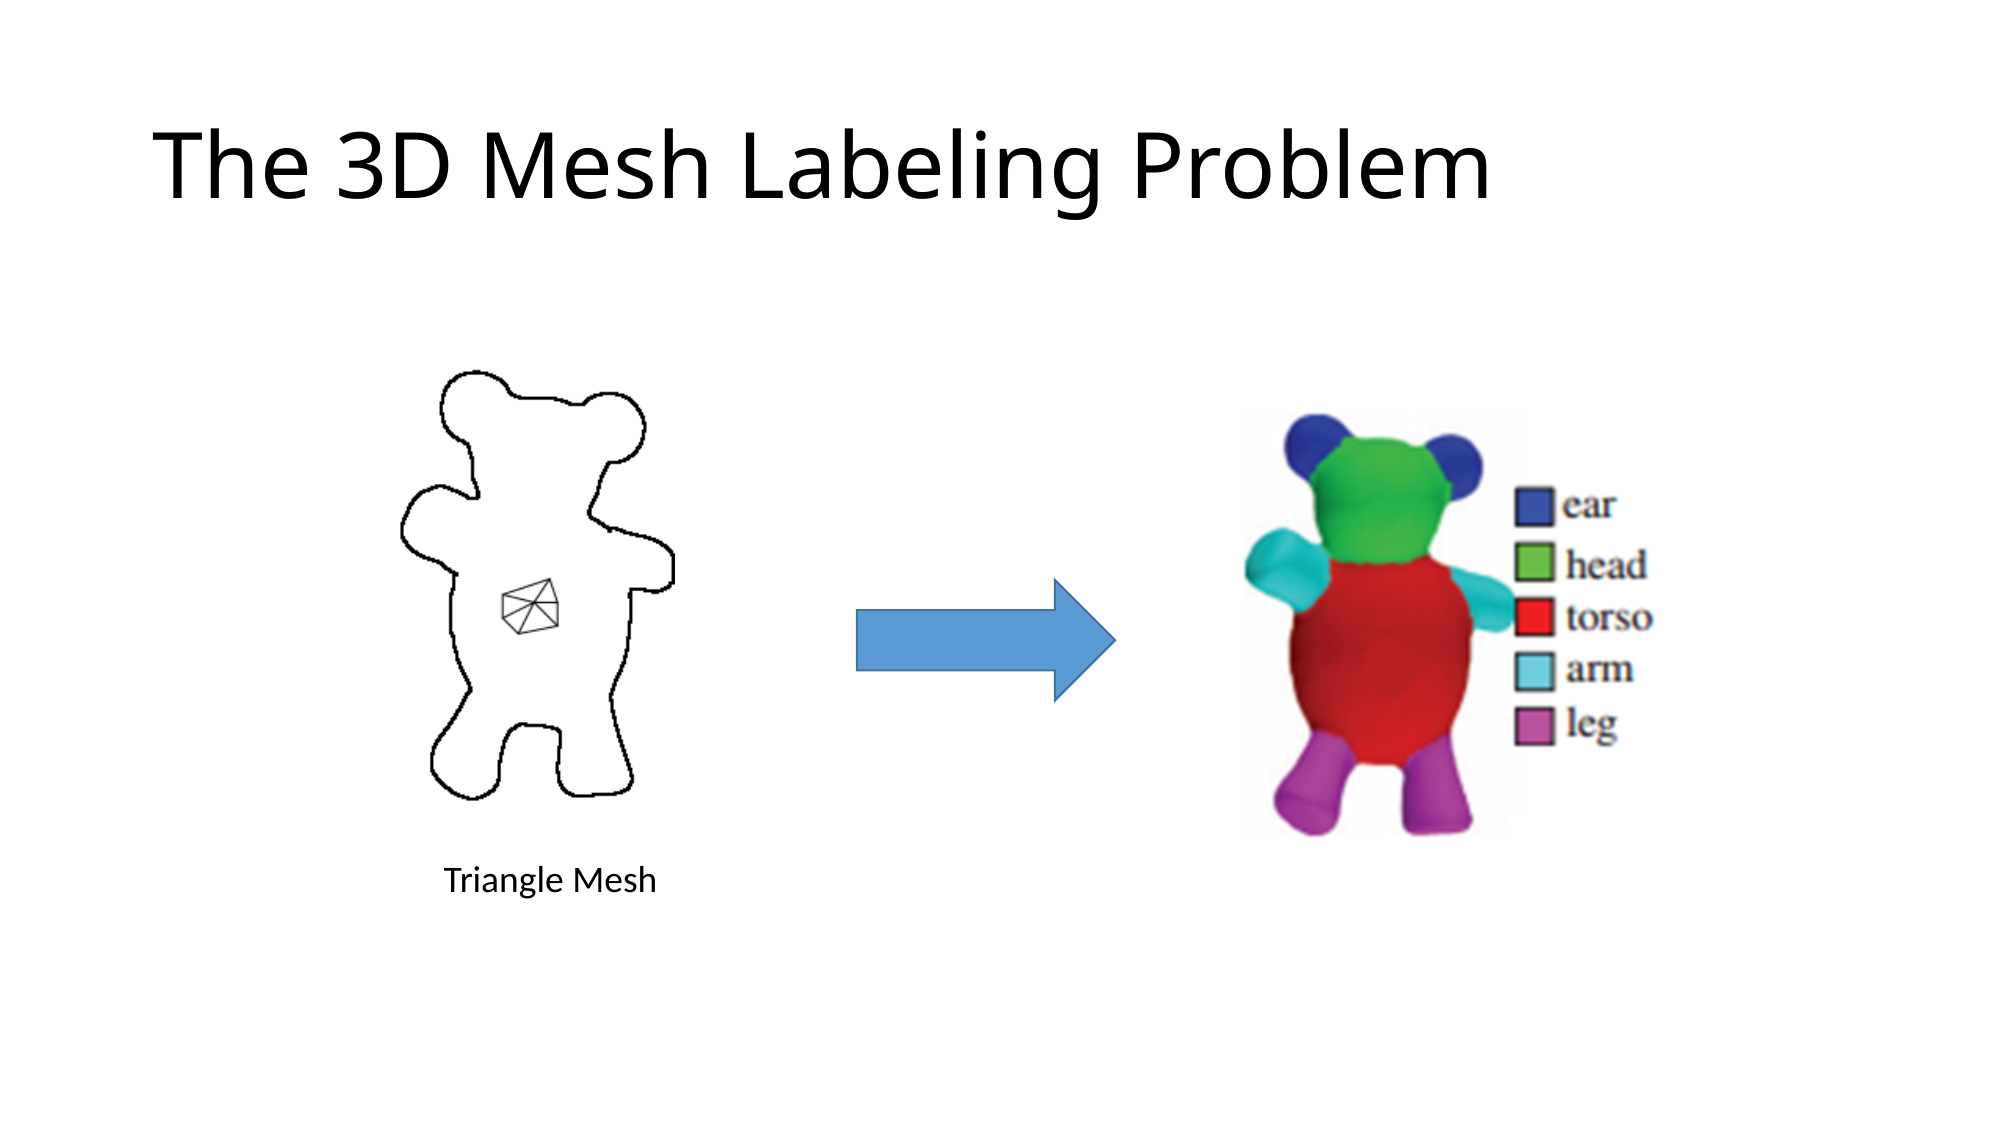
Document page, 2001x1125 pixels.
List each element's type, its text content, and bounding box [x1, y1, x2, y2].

title The 3D Mesh Labeling Problem [137, 59, 1863, 278]
picture [359, 339, 675, 815]
picture [1214, 402, 1662, 852]
text_box Triangle Mesh [428, 847, 673, 908]
text_box [855, 577, 1117, 704]
